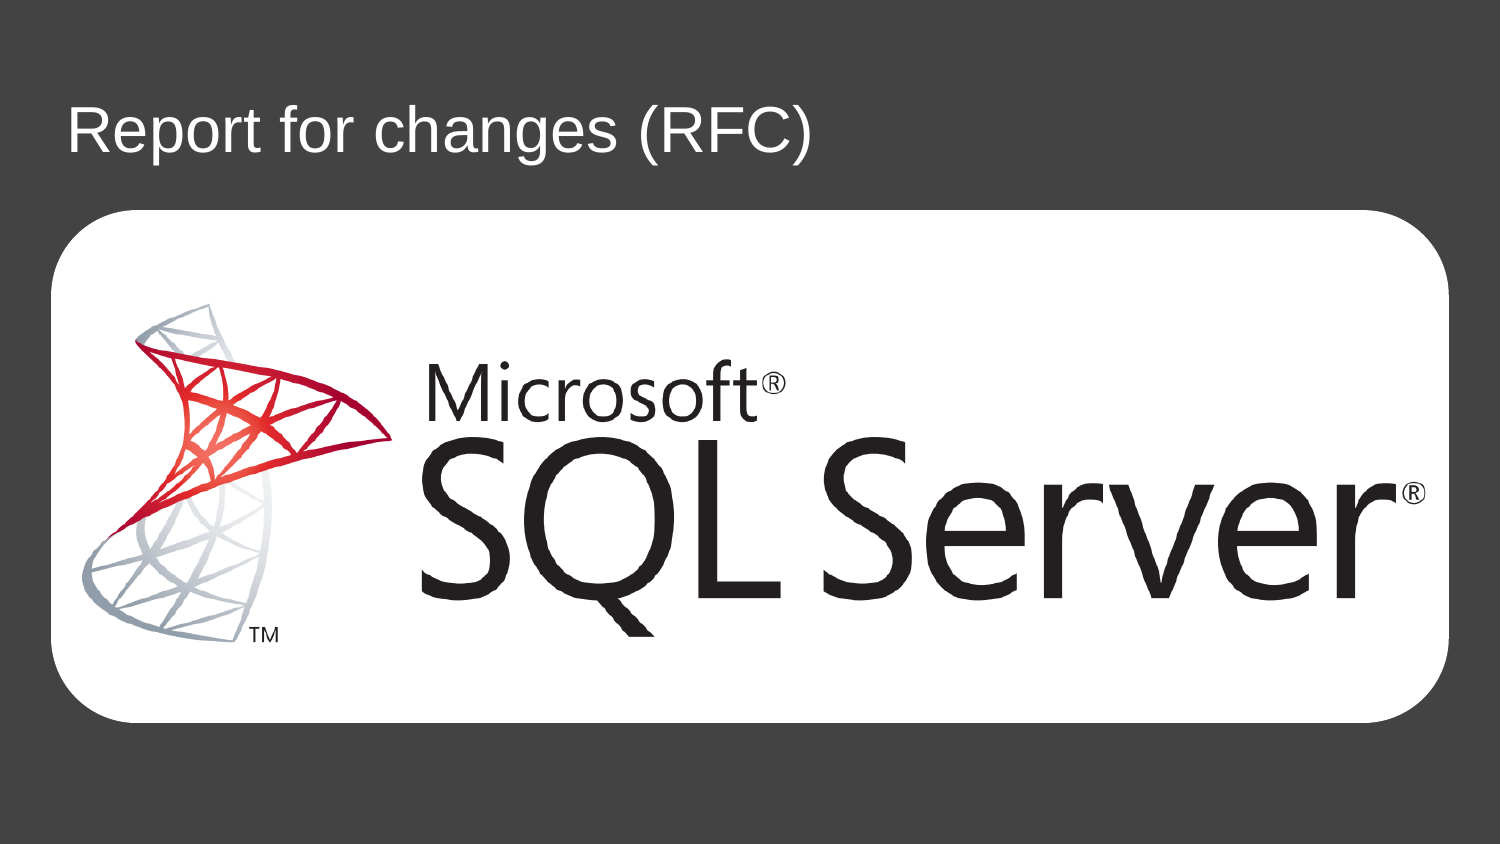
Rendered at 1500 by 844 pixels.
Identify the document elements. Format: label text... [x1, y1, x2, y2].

picture [50, 209, 1450, 724]
title Report for changes (RFC) [51, 72, 1449, 167]
